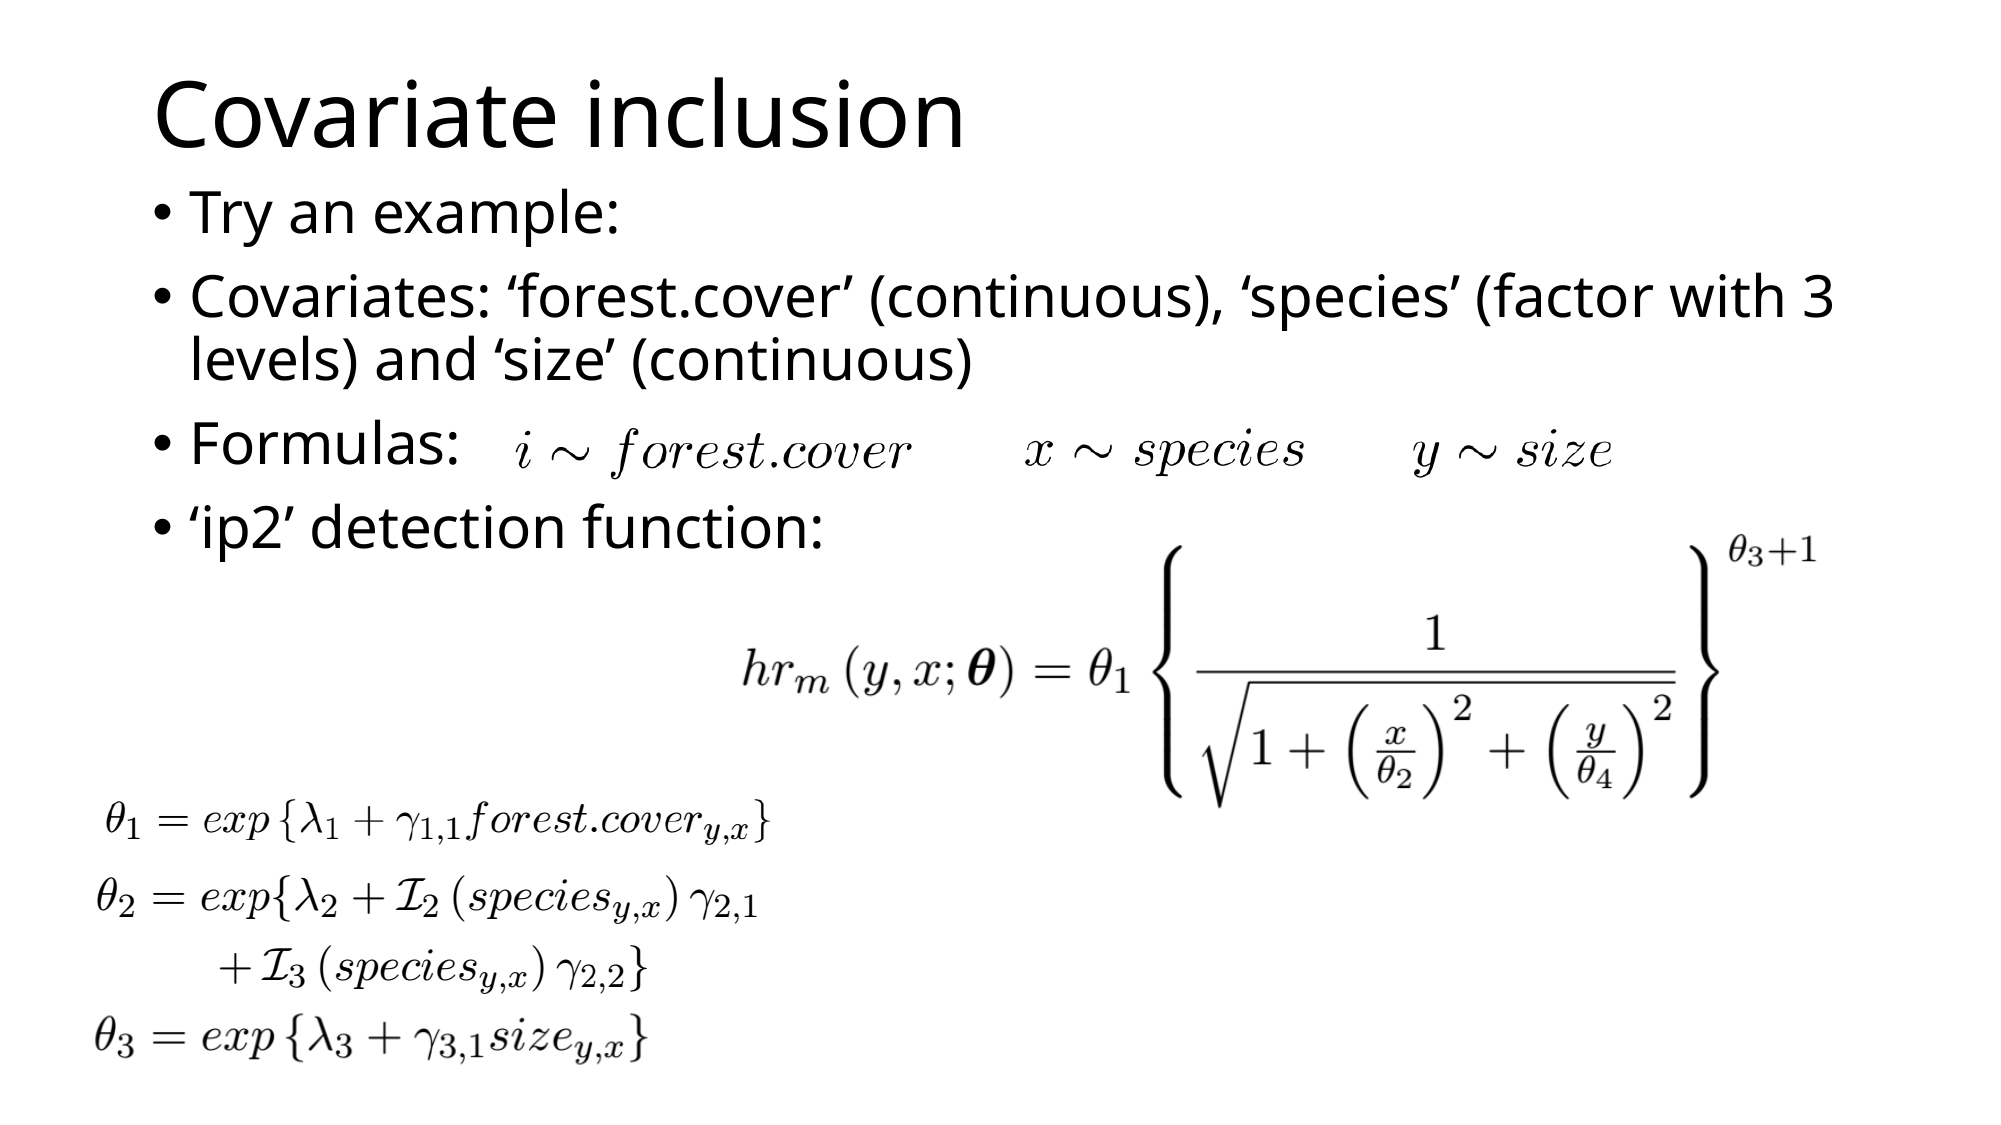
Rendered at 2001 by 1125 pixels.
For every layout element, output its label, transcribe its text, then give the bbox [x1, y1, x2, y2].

list Try an example: Covariates: ‘forest.cover’ (continuous), ‘species’ (factor with 3 levels) and ‘size’ (continuous) Formulas: ‘ip2’ detection function: [137, 176, 1903, 1014]
picture [84, 861, 763, 1077]
picture [1020, 425, 1312, 481]
picture [513, 425, 916, 481]
picture [1405, 421, 1619, 485]
picture [96, 525, 1823, 858]
title Covariate inclusion [137, 59, 1863, 176]
